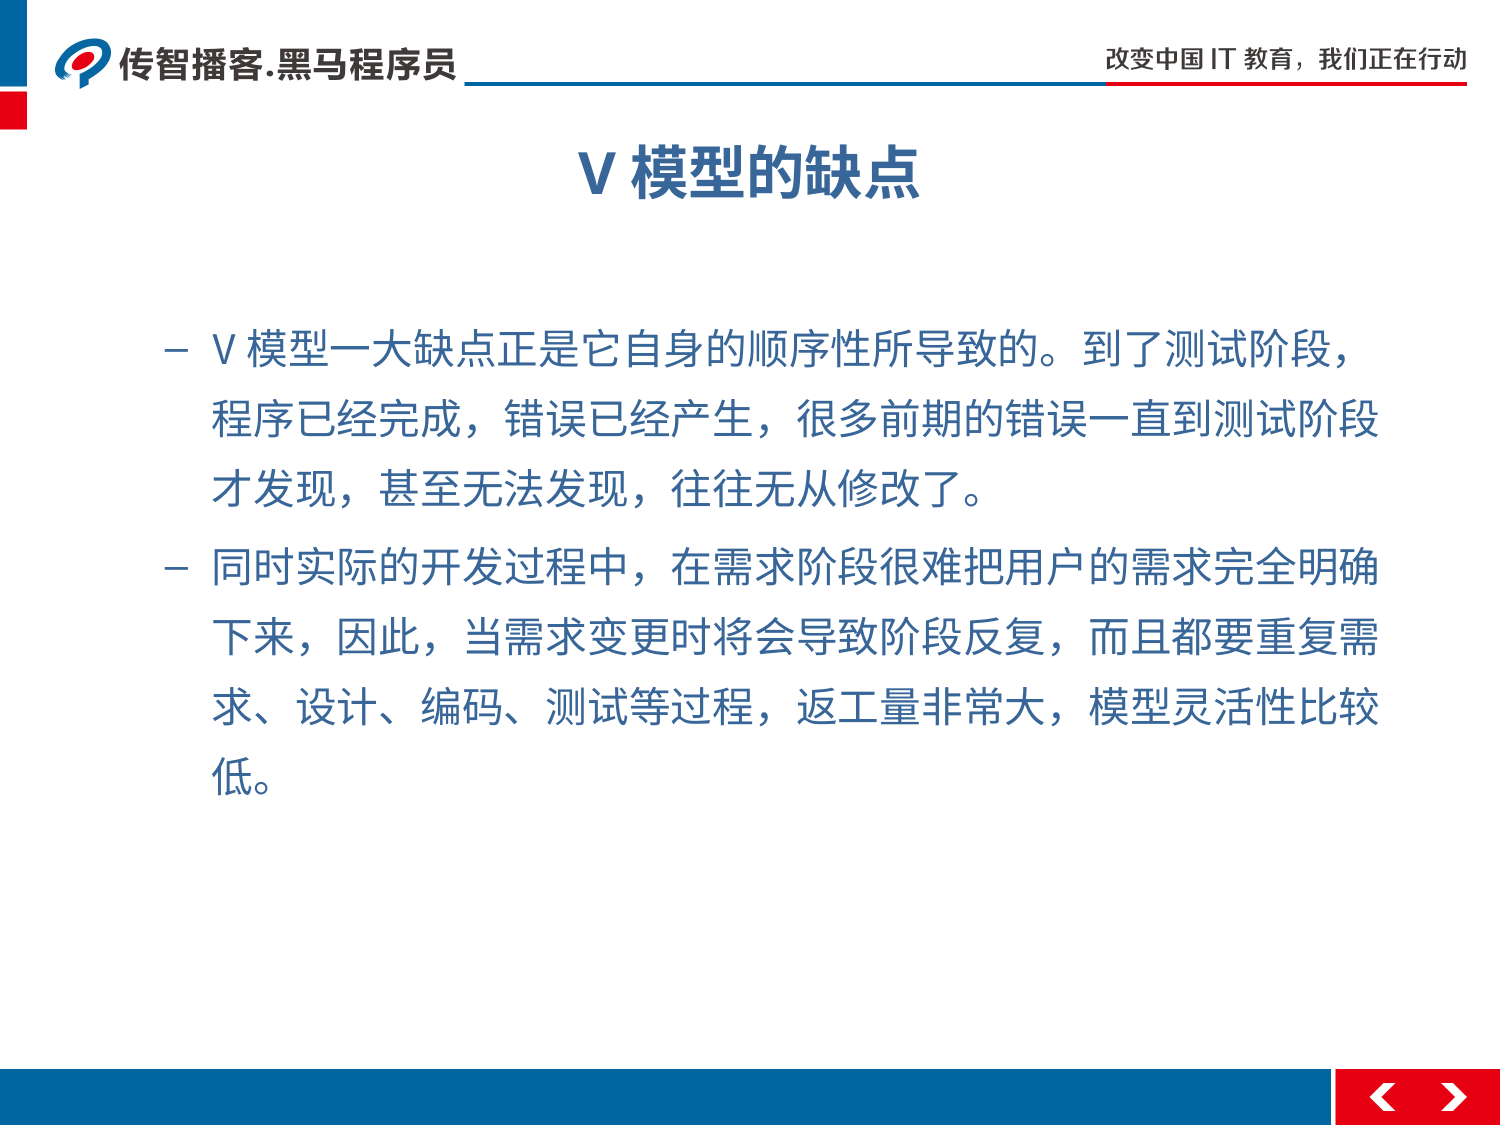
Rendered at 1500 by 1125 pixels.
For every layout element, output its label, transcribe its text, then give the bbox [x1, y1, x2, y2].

picture [0, 0, 1500, 1125]
text_box V模型一大缺点正是它自身的顺序性所导致的。到了测试阶段，程序已经完成，错误已经产生，很多前期的错误一直到测试阶段才发现，甚至无法发现，往往无从修改了。 同时实际的开发过程中，在需求阶段很难把用户的需求完全明确下来，因此，当需求变更时将会导致阶段反复，而且都要重复需求、设计、编码、测试等过程，返工量非常大，模型灵活性比较低。 [74, 236, 1425, 995]
text_box V模型的缺点 [283, 105, 1217, 236]
